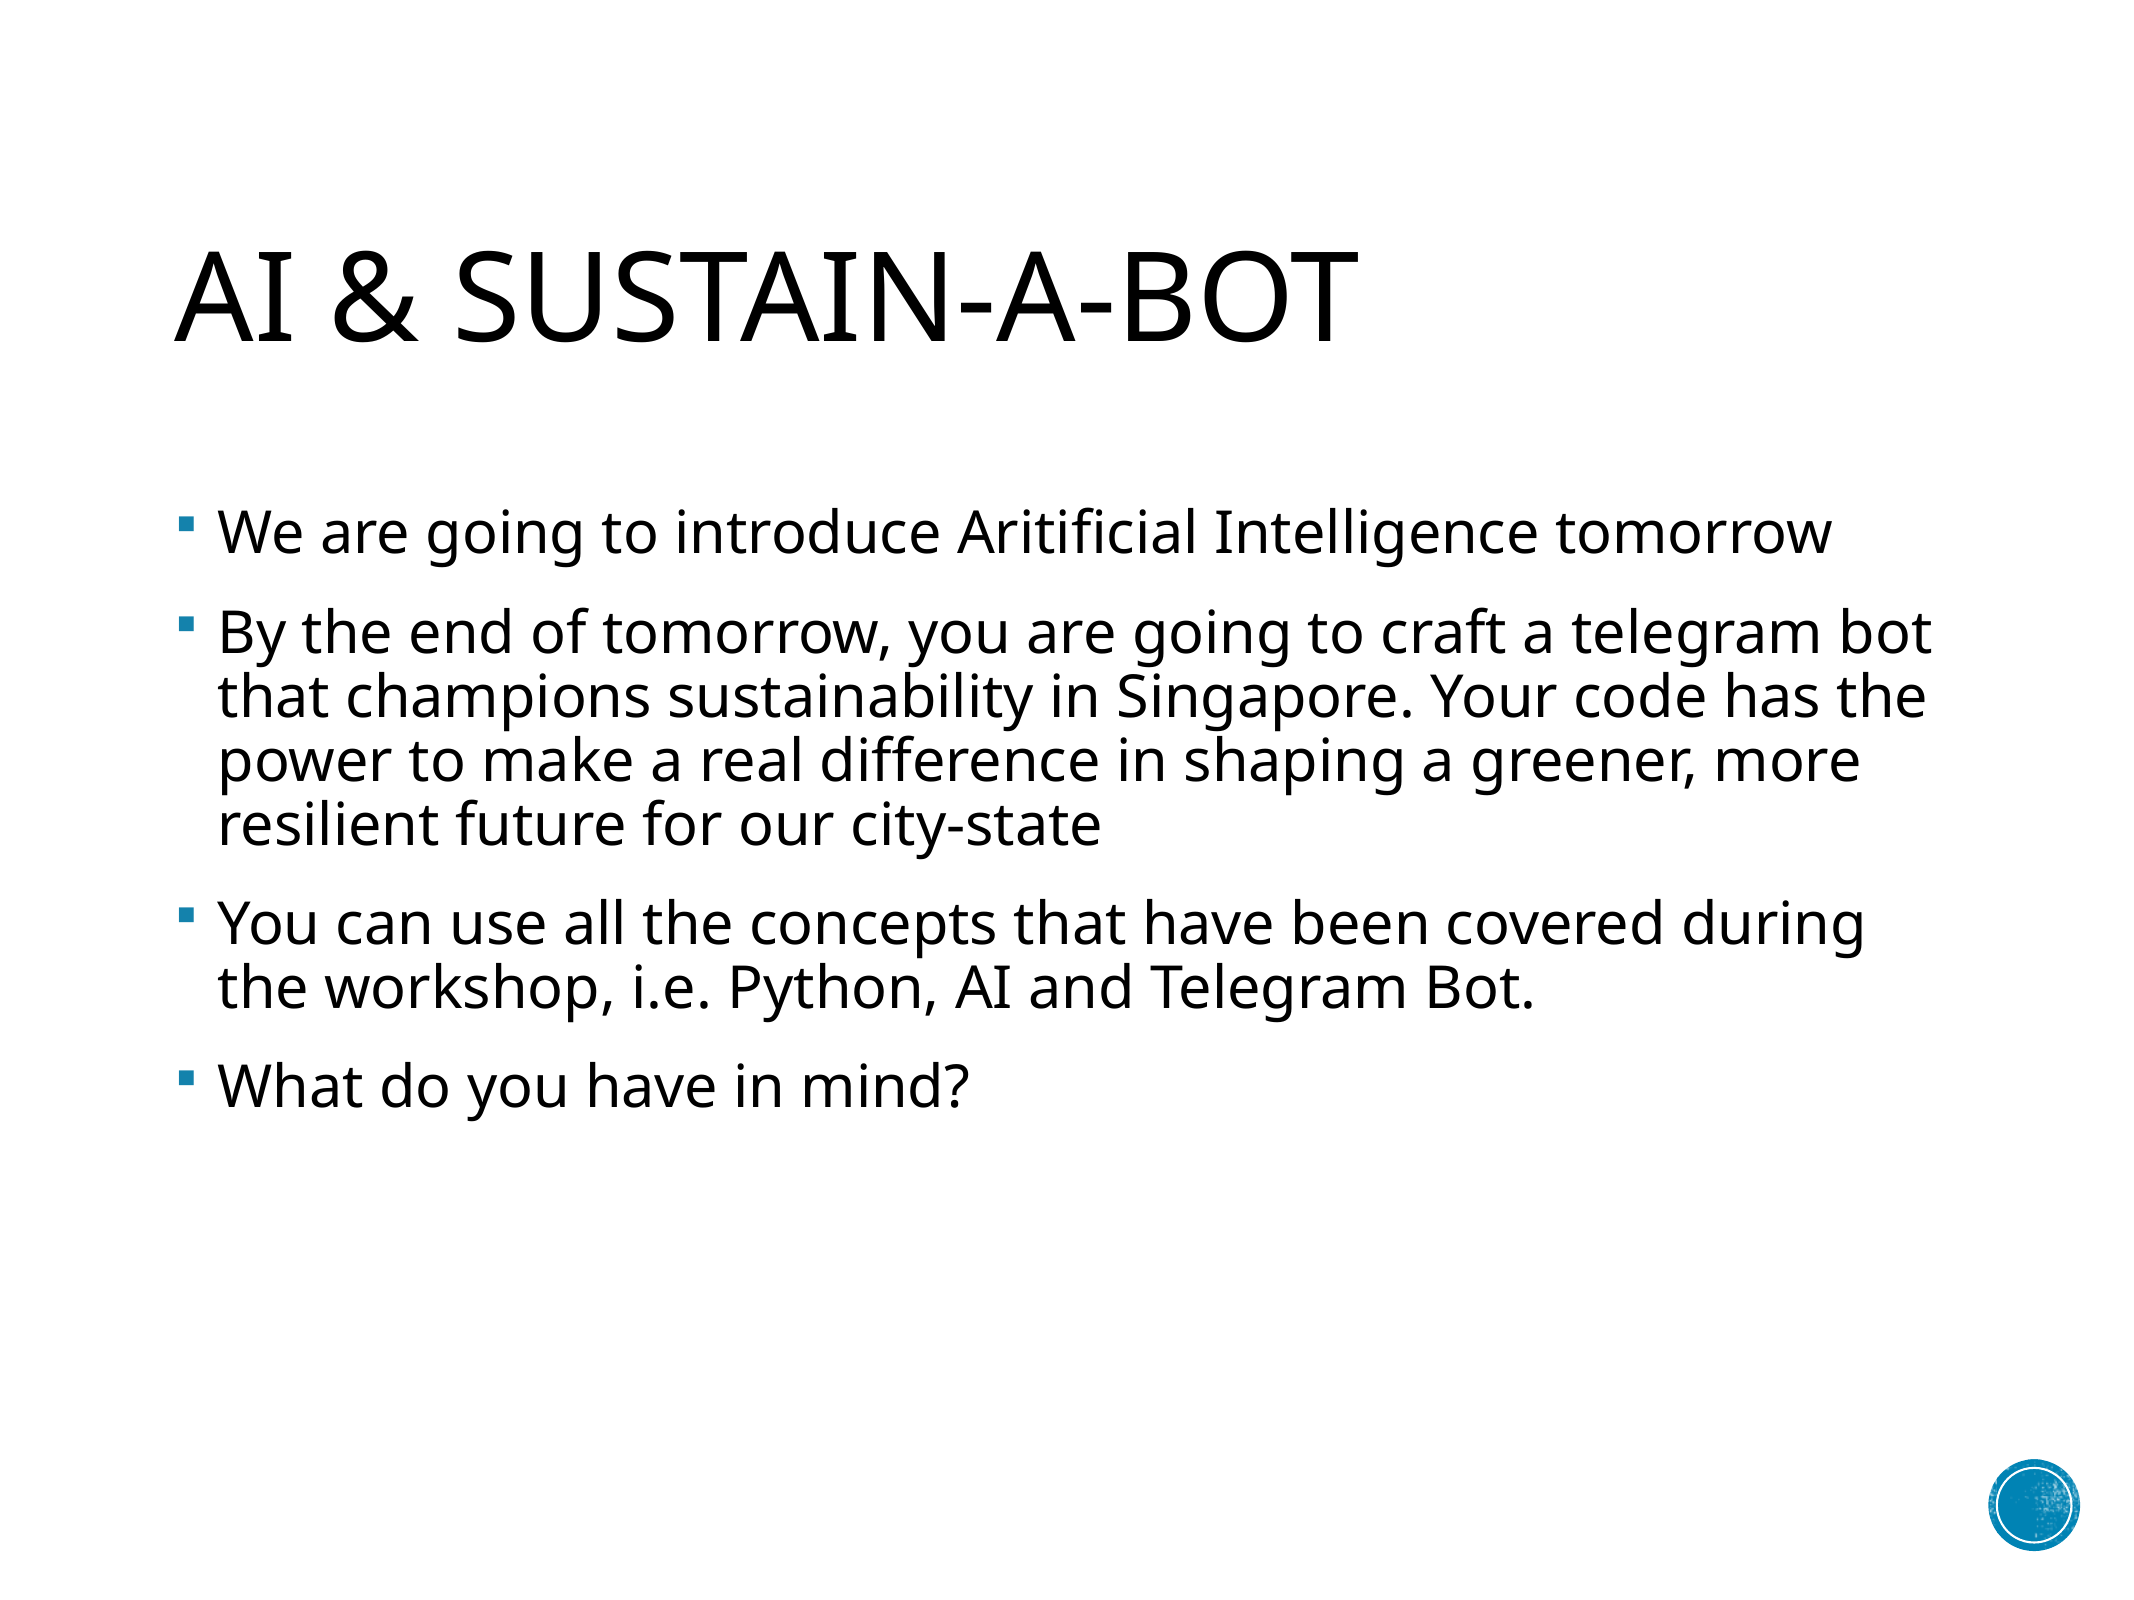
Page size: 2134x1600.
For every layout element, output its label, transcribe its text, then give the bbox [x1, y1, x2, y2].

list We are going to introduce Aritificial Intelligence tomorrow By the end of tomorrow, you are going to craft a telegram bot that champions sustainability in Singapore. Your code has the power to make a real difference in shaping a greener, more resilient future for our city-state You can use all the concepts that have been covered during the workshop, i.e. Python, AI and Telegram Bot. What do you have in mind? [159, 494, 1974, 1440]
title AI & Sustain-a-bot [159, 113, 1974, 489]
